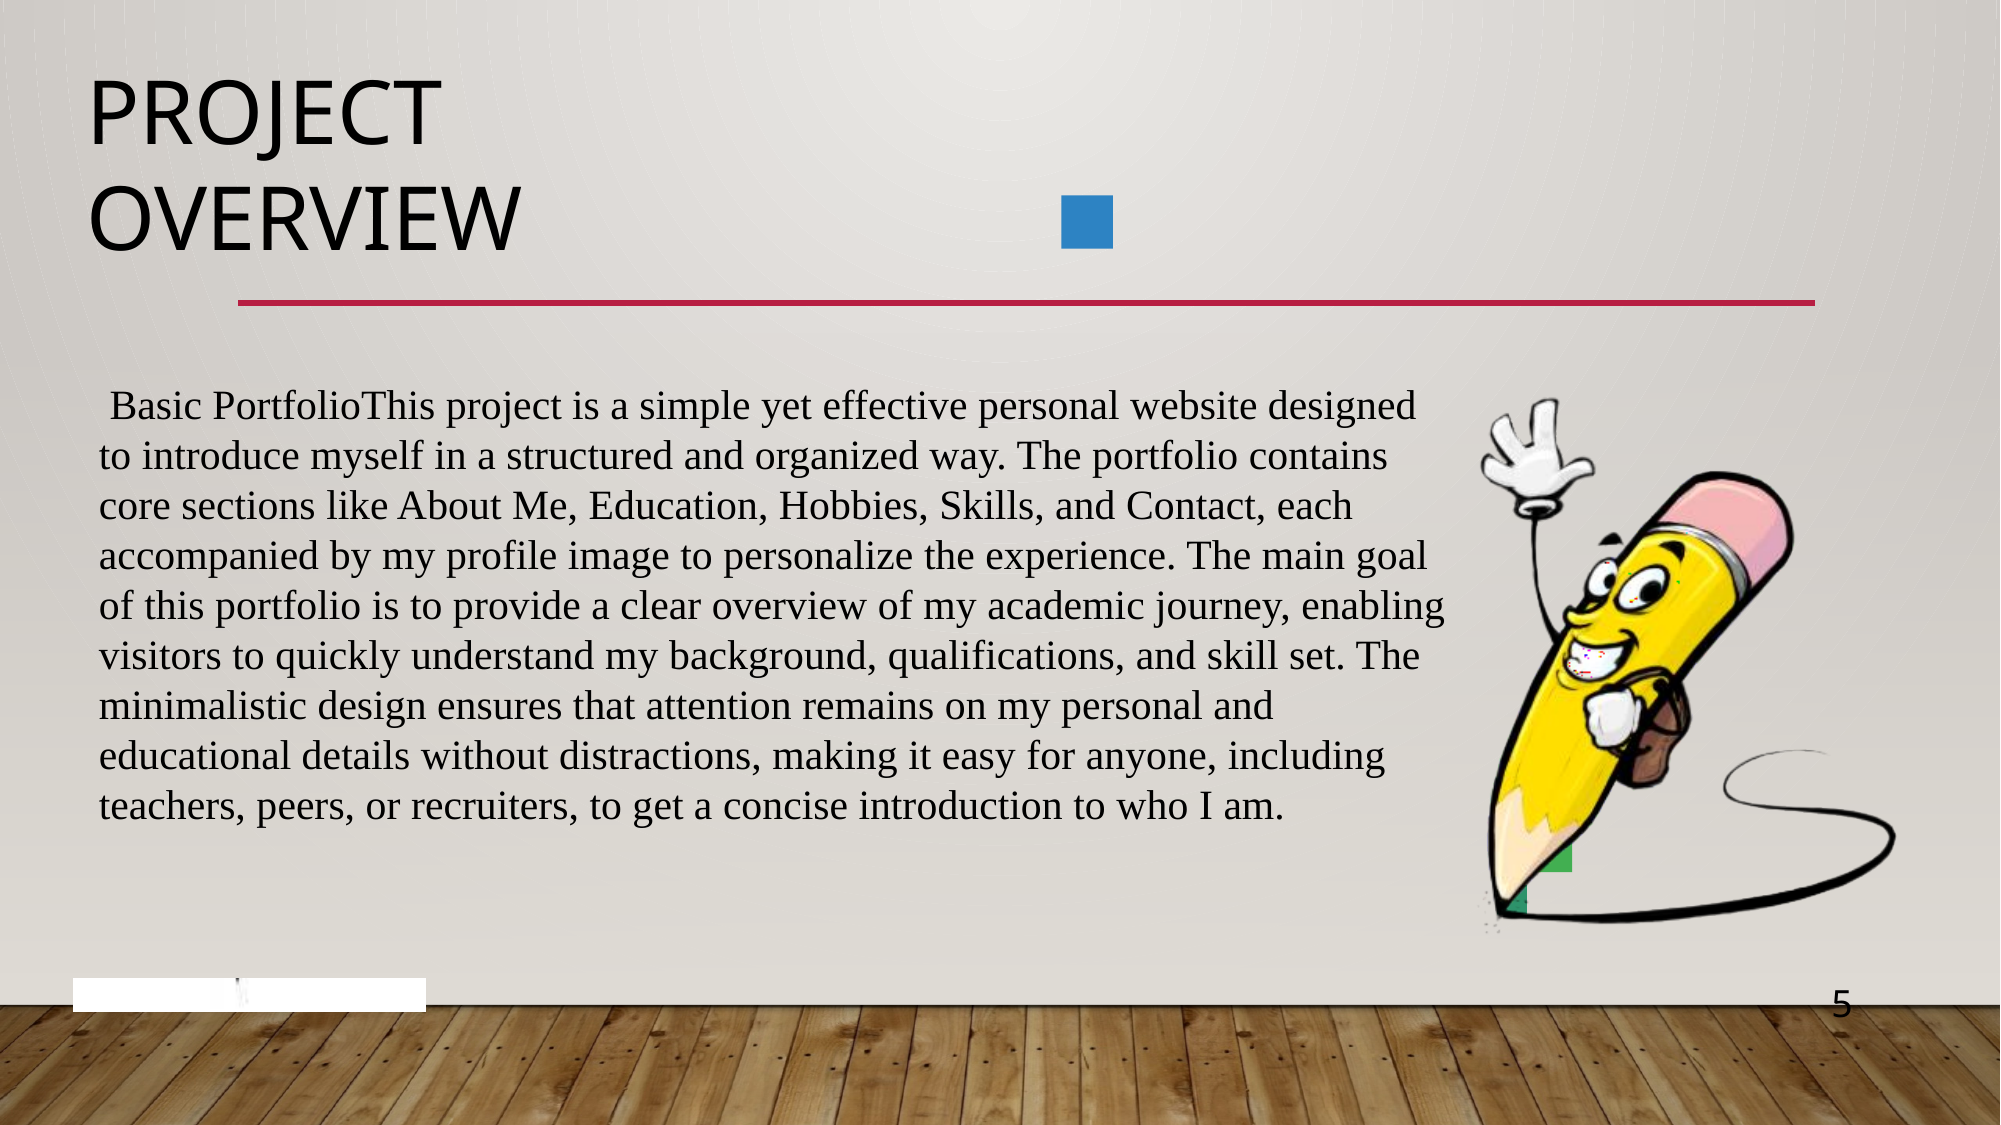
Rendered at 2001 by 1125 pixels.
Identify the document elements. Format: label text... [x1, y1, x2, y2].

picture [0, 978, 2000, 1125]
text_box [1061, 195, 1113, 249]
text_box Basic PortfolioThis project is a simple yet effective personal website designed to introduce myself in a structured and organized way. The portfolio contains core sections like About Me, Education, Hobbies, Skills, and Contact, each accompanied by my profile image to personalize the experience. The main goal of this portfolio is to provide a clear overview of my academic journey, enabling visitors to quickly understand my background, qualifications, and skill set. The minimalistic design ensures that attention remains on my personal and educational details without distractions, making it easy for anyone, including teachers, peers, or recruiters, to get a concise introduction to who I am. [84, 370, 1382, 836]
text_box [1382, 351, 1963, 977]
title PROJECT OVERVIEW [84, 53, 948, 269]
text_box 5 [1825, 979, 1850, 1032]
